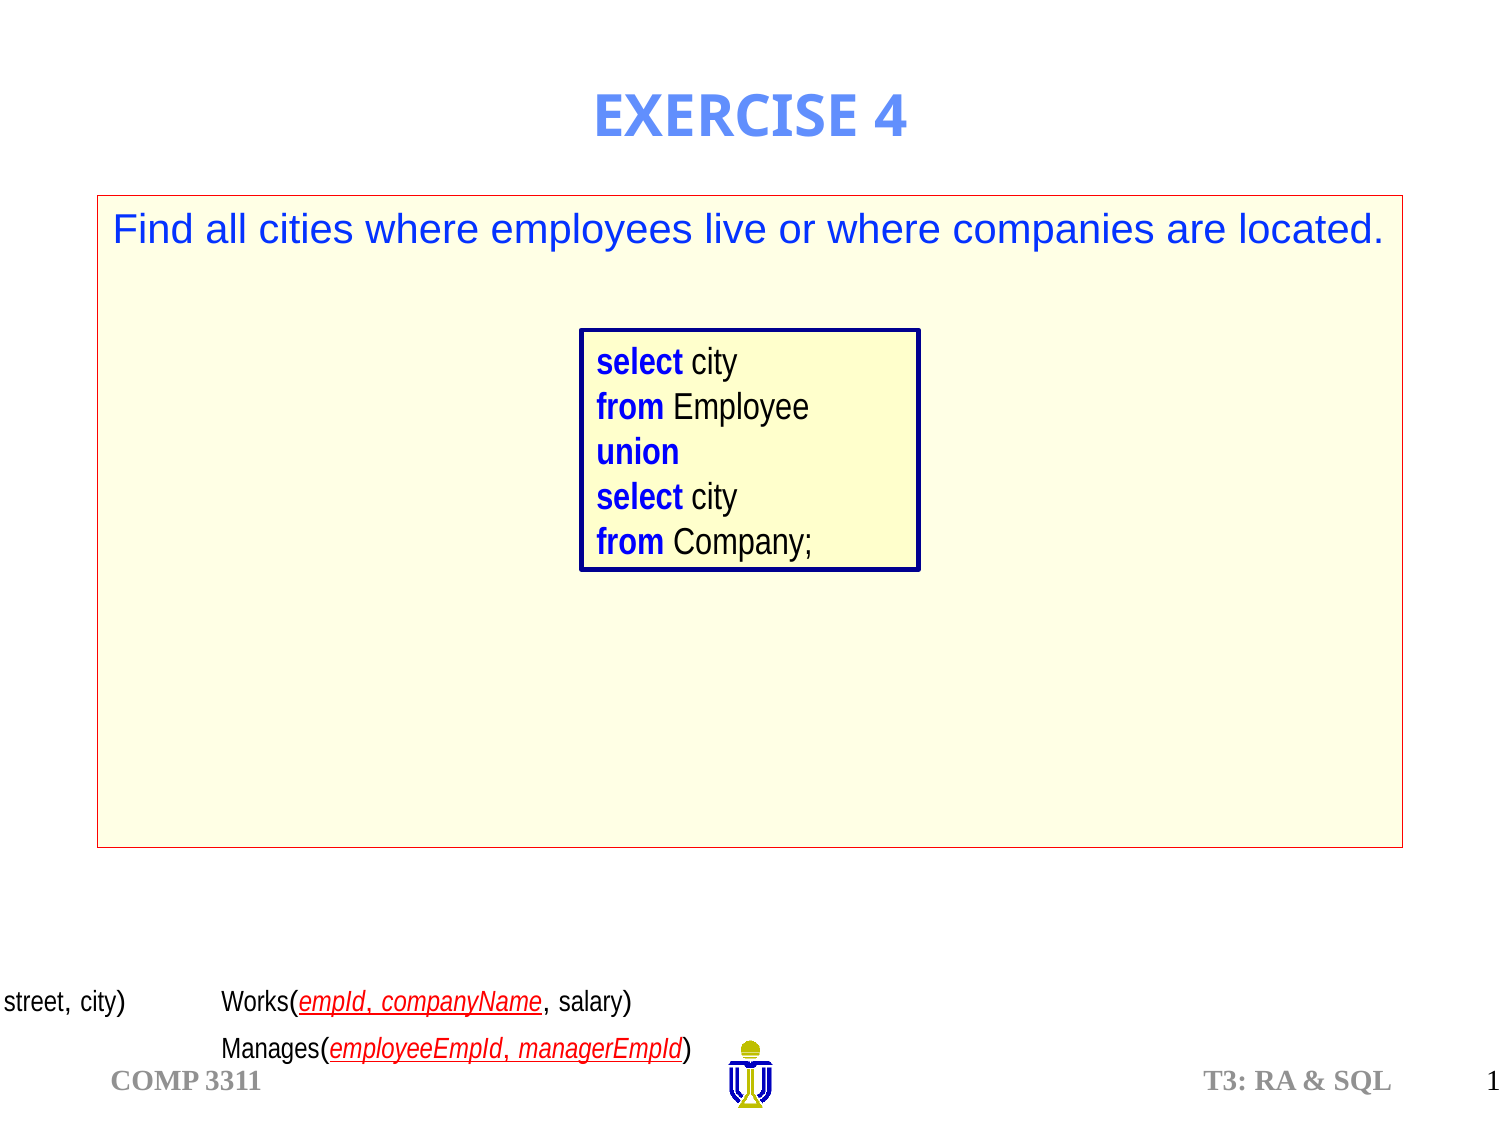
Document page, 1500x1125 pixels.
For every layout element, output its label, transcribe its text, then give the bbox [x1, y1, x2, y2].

list Find all cities where employees live or where companies are located. [97, 195, 1403, 848]
picture [723, 1072, 775, 1113]
text_box Employee(empId, employeeName, street, city) Works(empId, companyName, salary) Company(companyName, city)‏ Manages(employeeEmpId, managerEmpId) [0, 974, 1500, 1072]
title EXERCISE 4 [37, 75, 1463, 151]
text_box select city from Employee union select city from Company; [581, 329, 919, 570]
